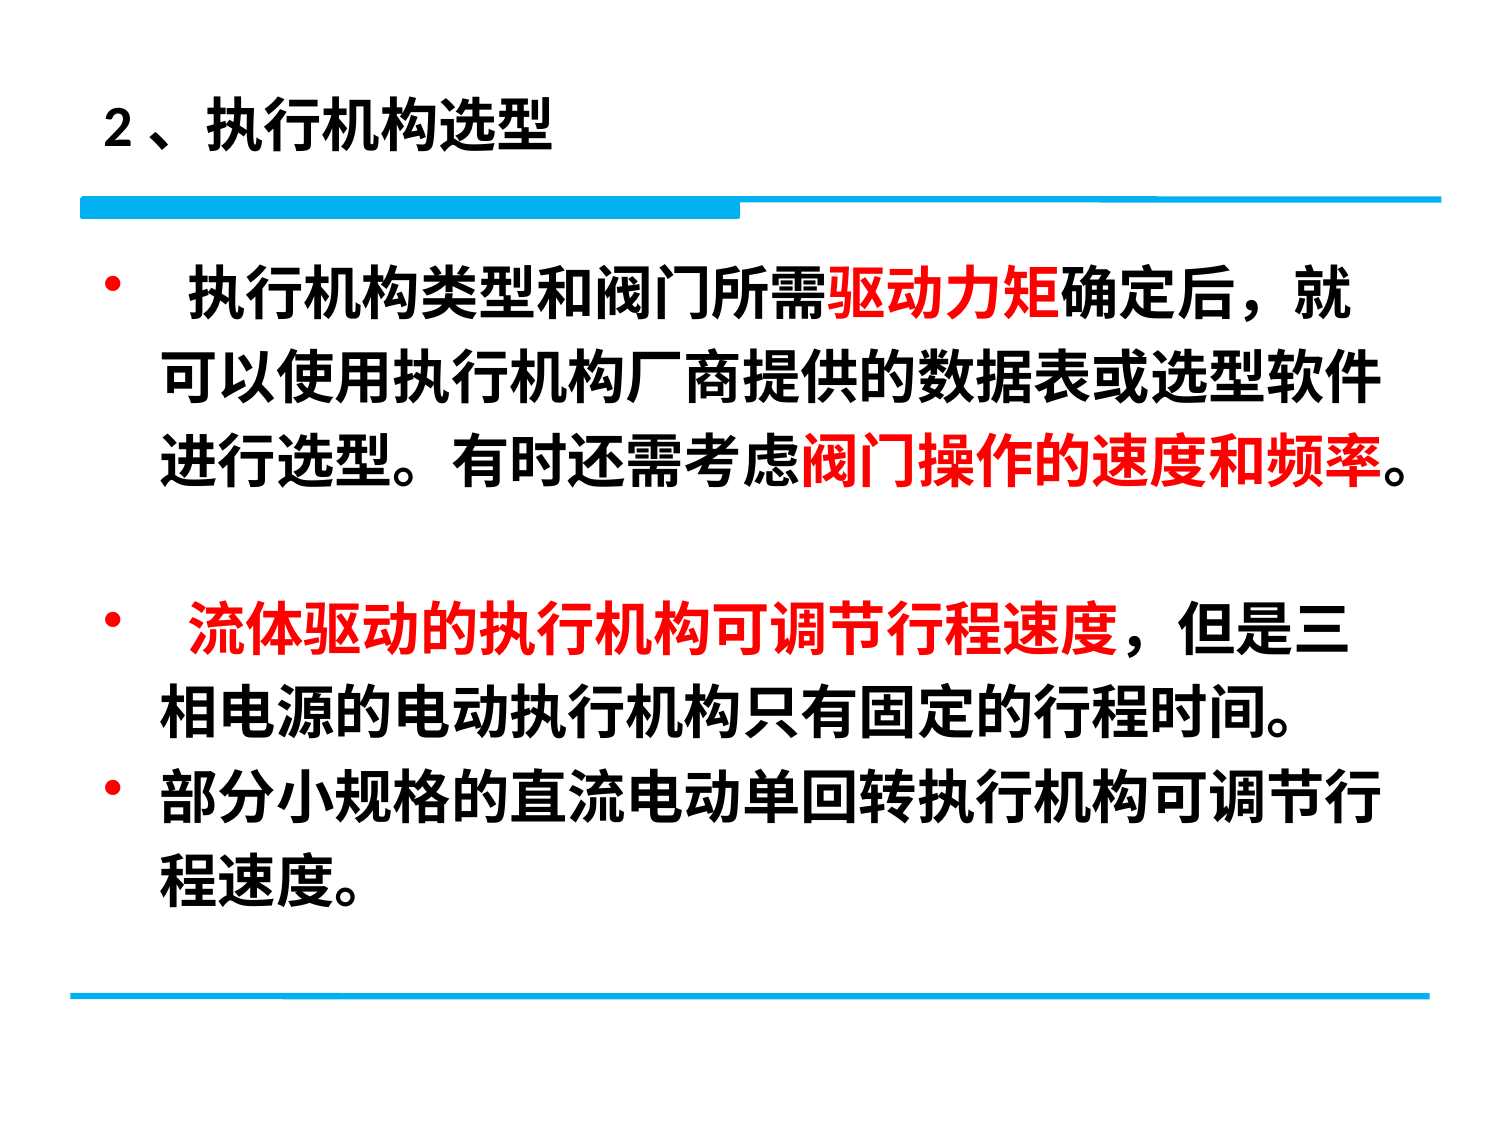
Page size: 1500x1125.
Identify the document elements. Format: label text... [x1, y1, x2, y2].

list 2、执行机构选型 执行机构类型和阀门所需驱动力矩确定后，就可以使用执行机构厂商提供的数据表或选型软件进行选型。有时还需考虑阀门操作的速度和频率。 流体驱动的执行机构可调节行程速度，但是三相电源的电动执行机构只有固定的行程时间。 部分小规格的直流电动单回转执行机构可调节行程速度。 [88, 66, 1424, 858]
